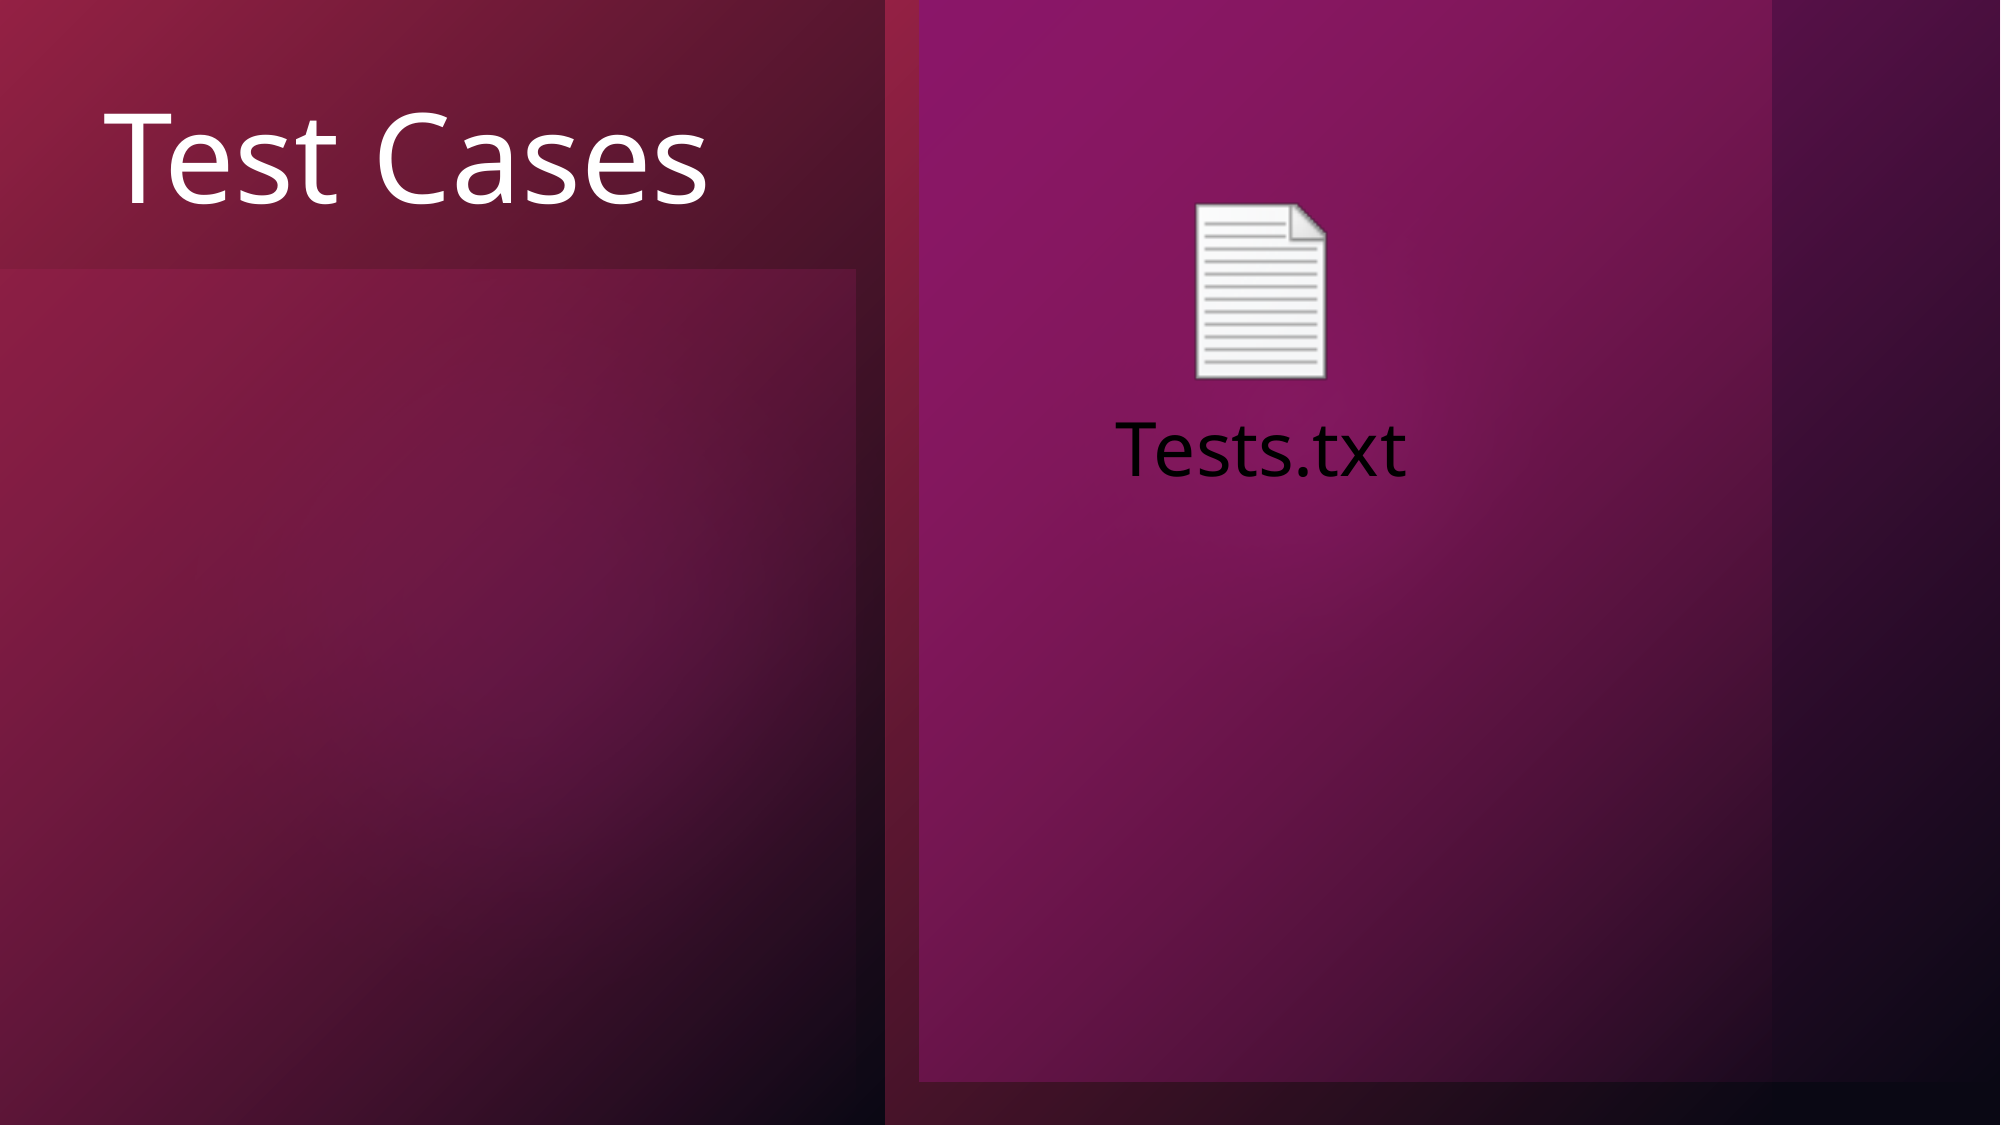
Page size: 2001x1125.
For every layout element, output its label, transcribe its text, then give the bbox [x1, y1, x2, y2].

title Test Cases [88, 88, 1910, 386]
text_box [1096, 192, 1425, 531]
